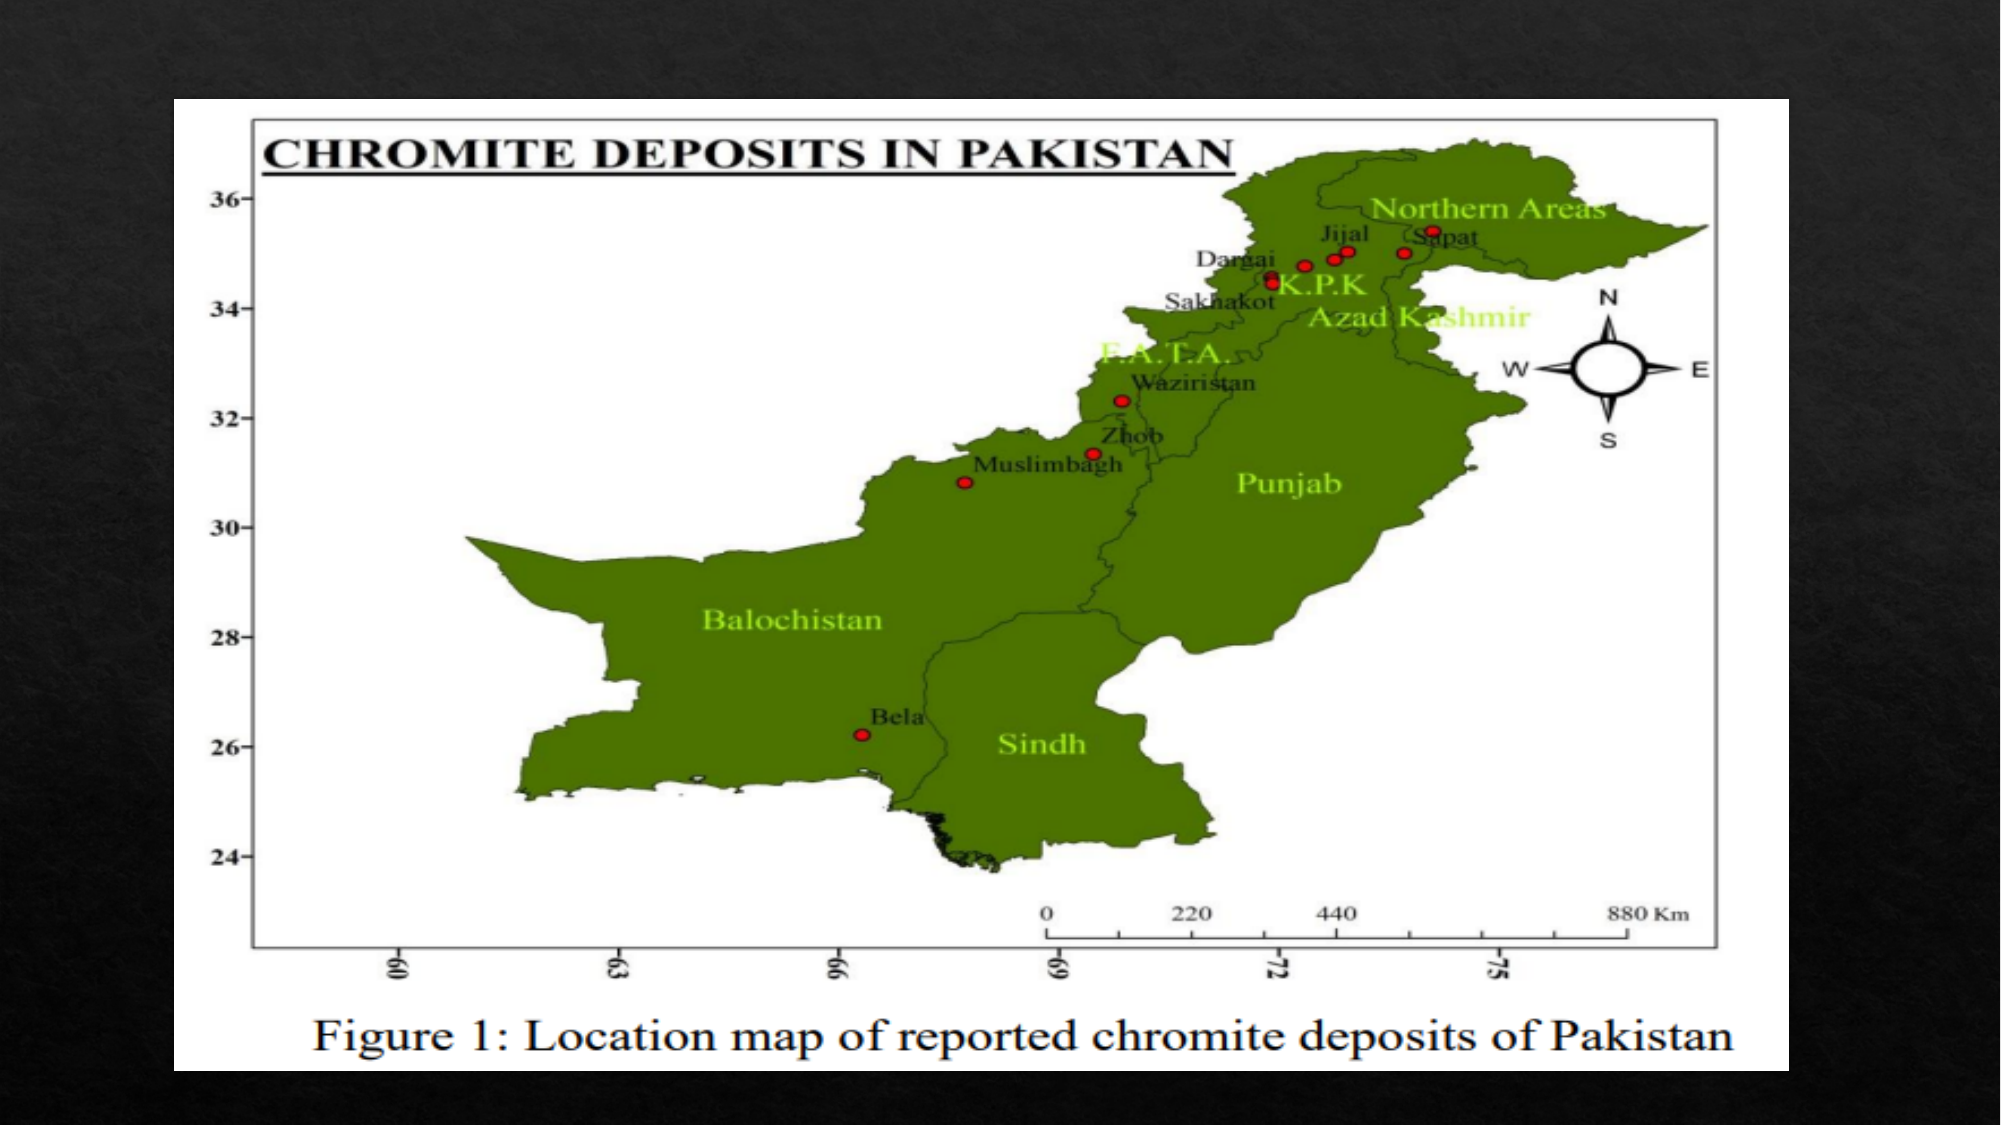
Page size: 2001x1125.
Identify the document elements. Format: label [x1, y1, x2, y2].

list [174, 99, 1790, 1071]
